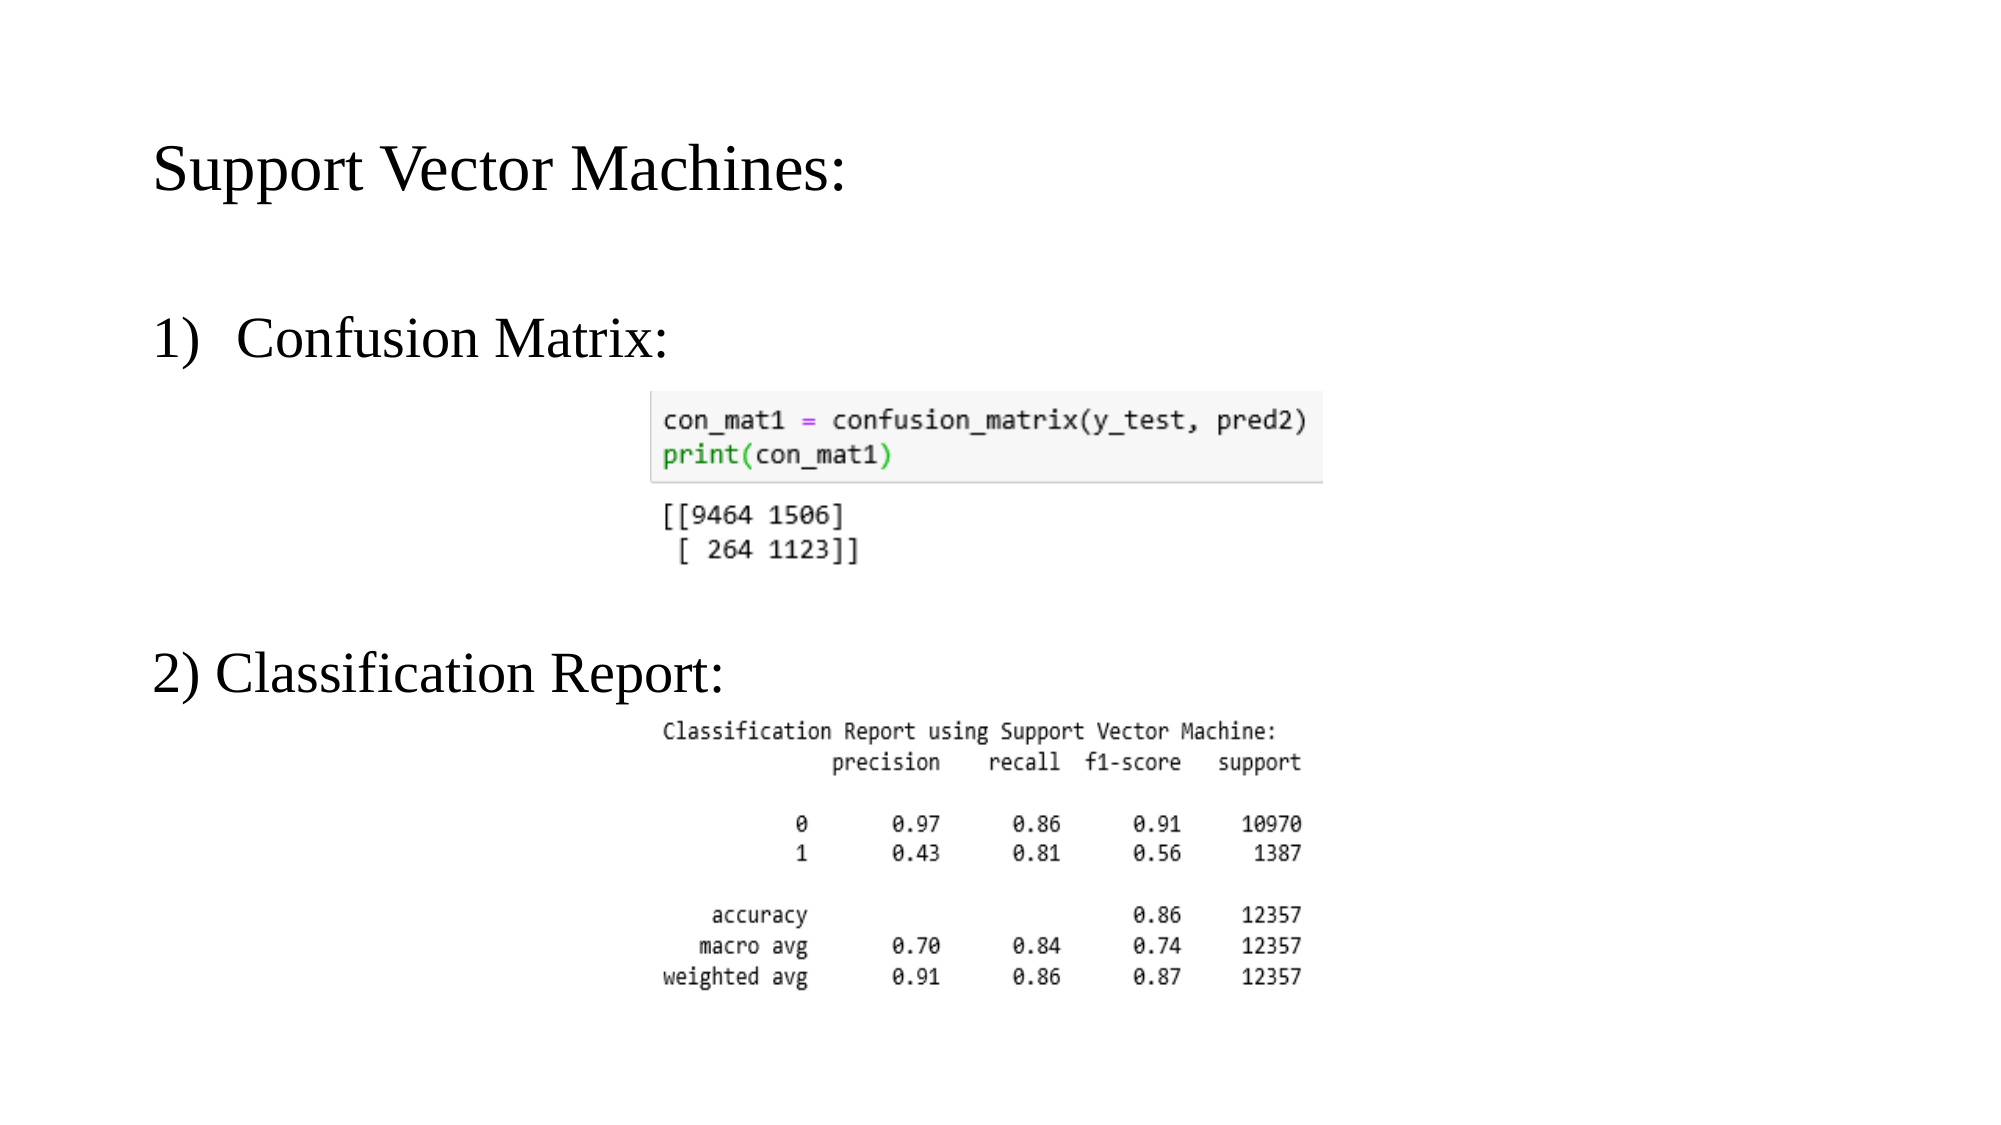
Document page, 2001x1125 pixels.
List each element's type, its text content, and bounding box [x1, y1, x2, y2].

picture [650, 705, 1323, 1014]
picture [650, 391, 1323, 589]
list Confusion Matrix: 2) Classification Report: [137, 299, 1863, 1014]
title Support Vector Machines: [137, 59, 1863, 278]
